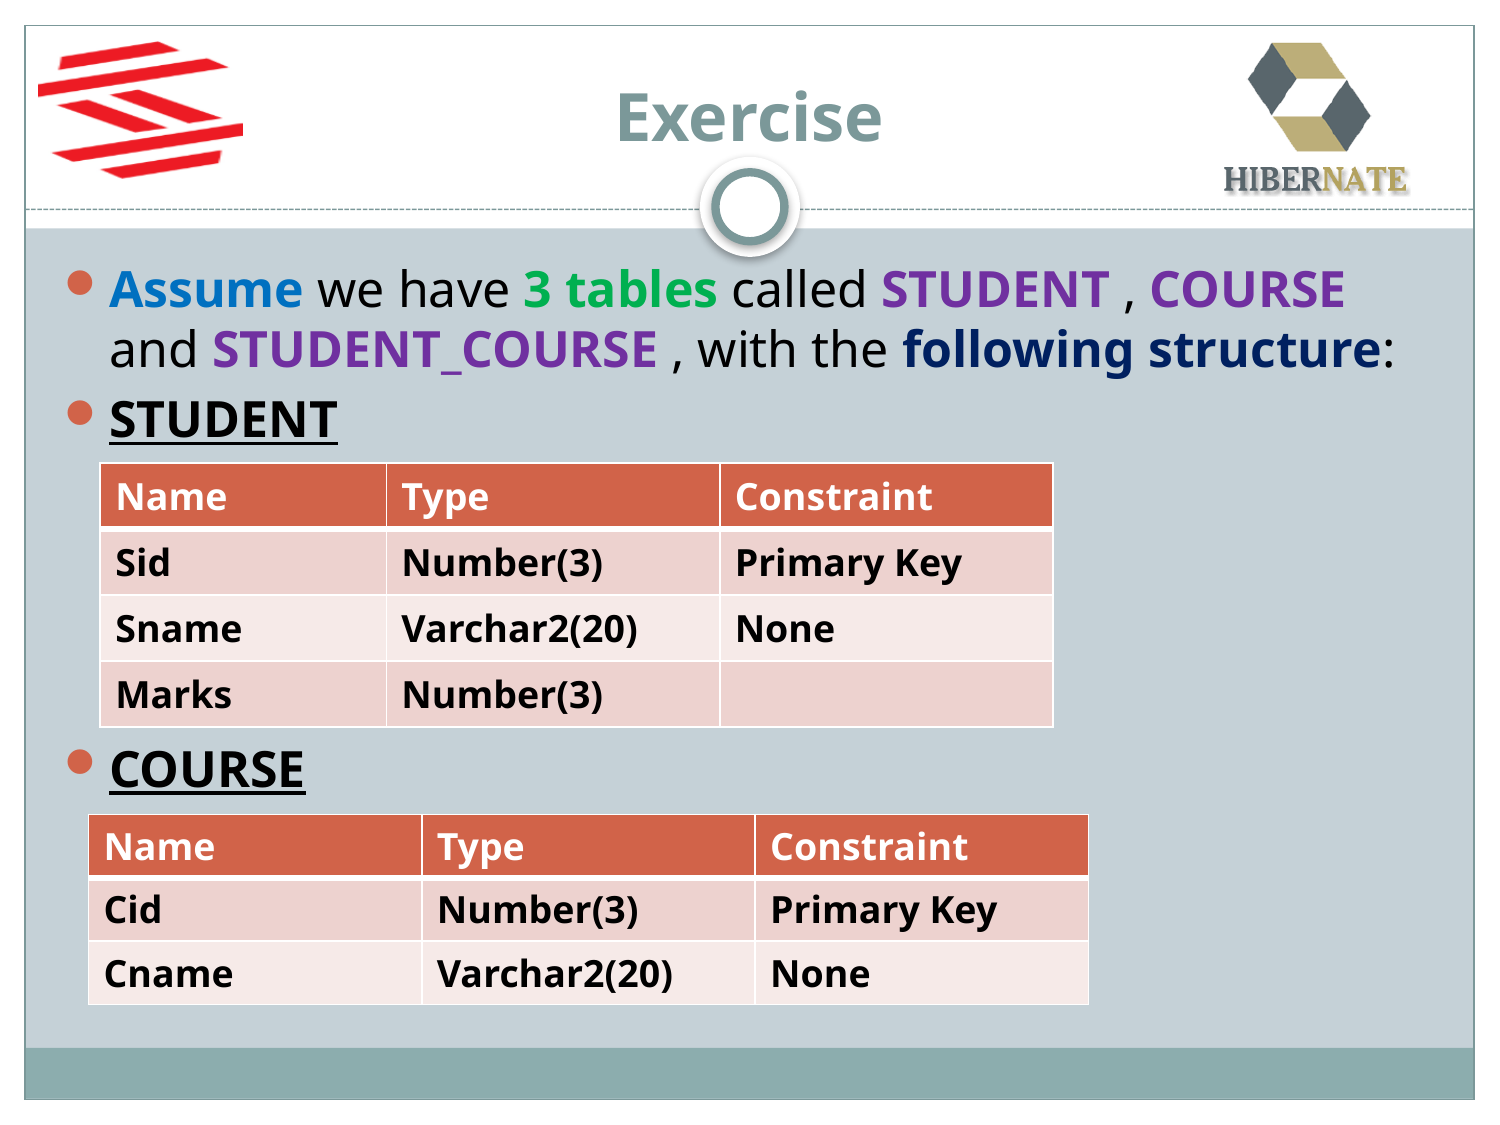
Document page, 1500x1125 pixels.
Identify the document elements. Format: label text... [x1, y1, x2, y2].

table_header Type [423, 815, 754, 875]
table_header Constraint [756, 815, 1088, 875]
table_cell Varchar2(20) [387, 596, 719, 660]
table_cell None [756, 942, 1088, 1004]
picture [1223, 42, 1411, 197]
table_cell Cname [89, 942, 421, 1004]
table_cell Number(3) [387, 532, 719, 594]
table_cell Number(3) [387, 662, 719, 726]
table_header Name [89, 815, 421, 875]
list Assume we have 3 tables called STUDENT , COURSE and STUDENT_COURSE , with the following structure: STUDENT COURSE [49, 250, 1445, 1001]
table_cell Cid [89, 881, 421, 940]
table_cell Primary Key [756, 881, 1088, 940]
table_cell Marks [101, 662, 386, 726]
title Exercise [237, 37, 1450, 162]
table_header Type [387, 464, 719, 526]
table_header Name [101, 464, 386, 526]
table_cell None [721, 596, 1052, 660]
table_cell Primary Key [721, 532, 1052, 594]
table_cell Number(3) [423, 881, 754, 940]
table_cell Sname [101, 596, 386, 660]
table_cell Sid [101, 532, 386, 594]
picture [37, 40, 243, 185]
table_cell Varchar2(20) [423, 942, 754, 1004]
table_header Constraint [721, 464, 1052, 526]
table_cell [721, 662, 1052, 726]
